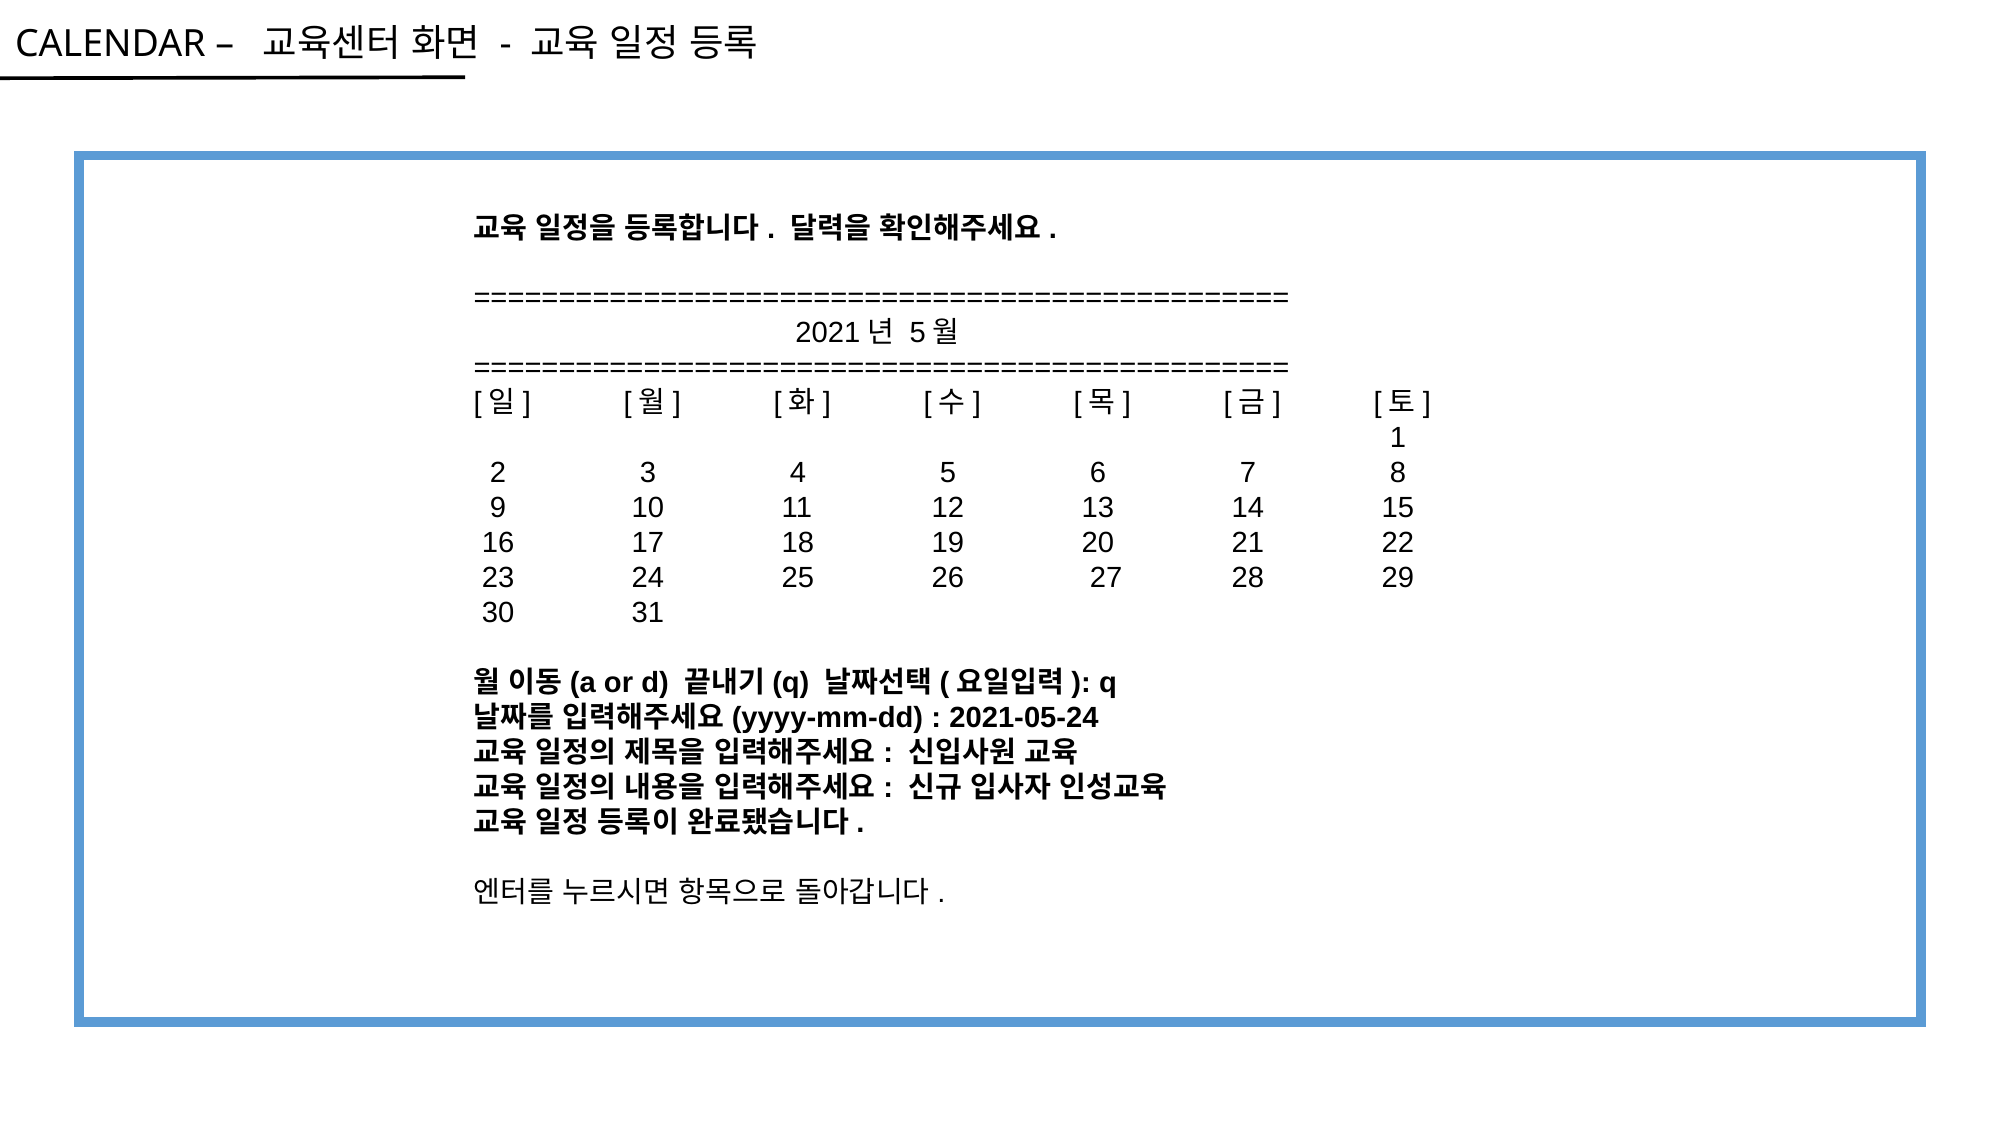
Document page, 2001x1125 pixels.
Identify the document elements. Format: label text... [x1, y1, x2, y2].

text_box 교육 일정을 등록합니다. 달력을 확인해주세요. ================================================ 2021년 5월 ================================================ [일] [월] [화] [수] [목] [금] [토] 1 2 3 4 5 6 7 8 9 10 11 12 13 14 15 16 17 18 19 20 21 22 23 24 25 26 27 28 29 30 31 월 이동(a or d) 끝내기(q) 날짜선택(요일입력): q 날짜를 입력해주세요(yyyy-mm-dd) : 2021-05-24 교육 일정의 제목을 입력해주세요: 신입사원 교육 교육 일정의 내용을 입력해주세요: 신규 입사자 인성교육 교육 일정 등록이 완료됐습니다. 엔터를 누르시면 항목으로 돌아갑니다. [458, 193, 1542, 924]
text_box CALENDAR – 교육센터 화면 - 교육 일정 등록 [0, 11, 963, 72]
text_box [78, 155, 1922, 1022]
